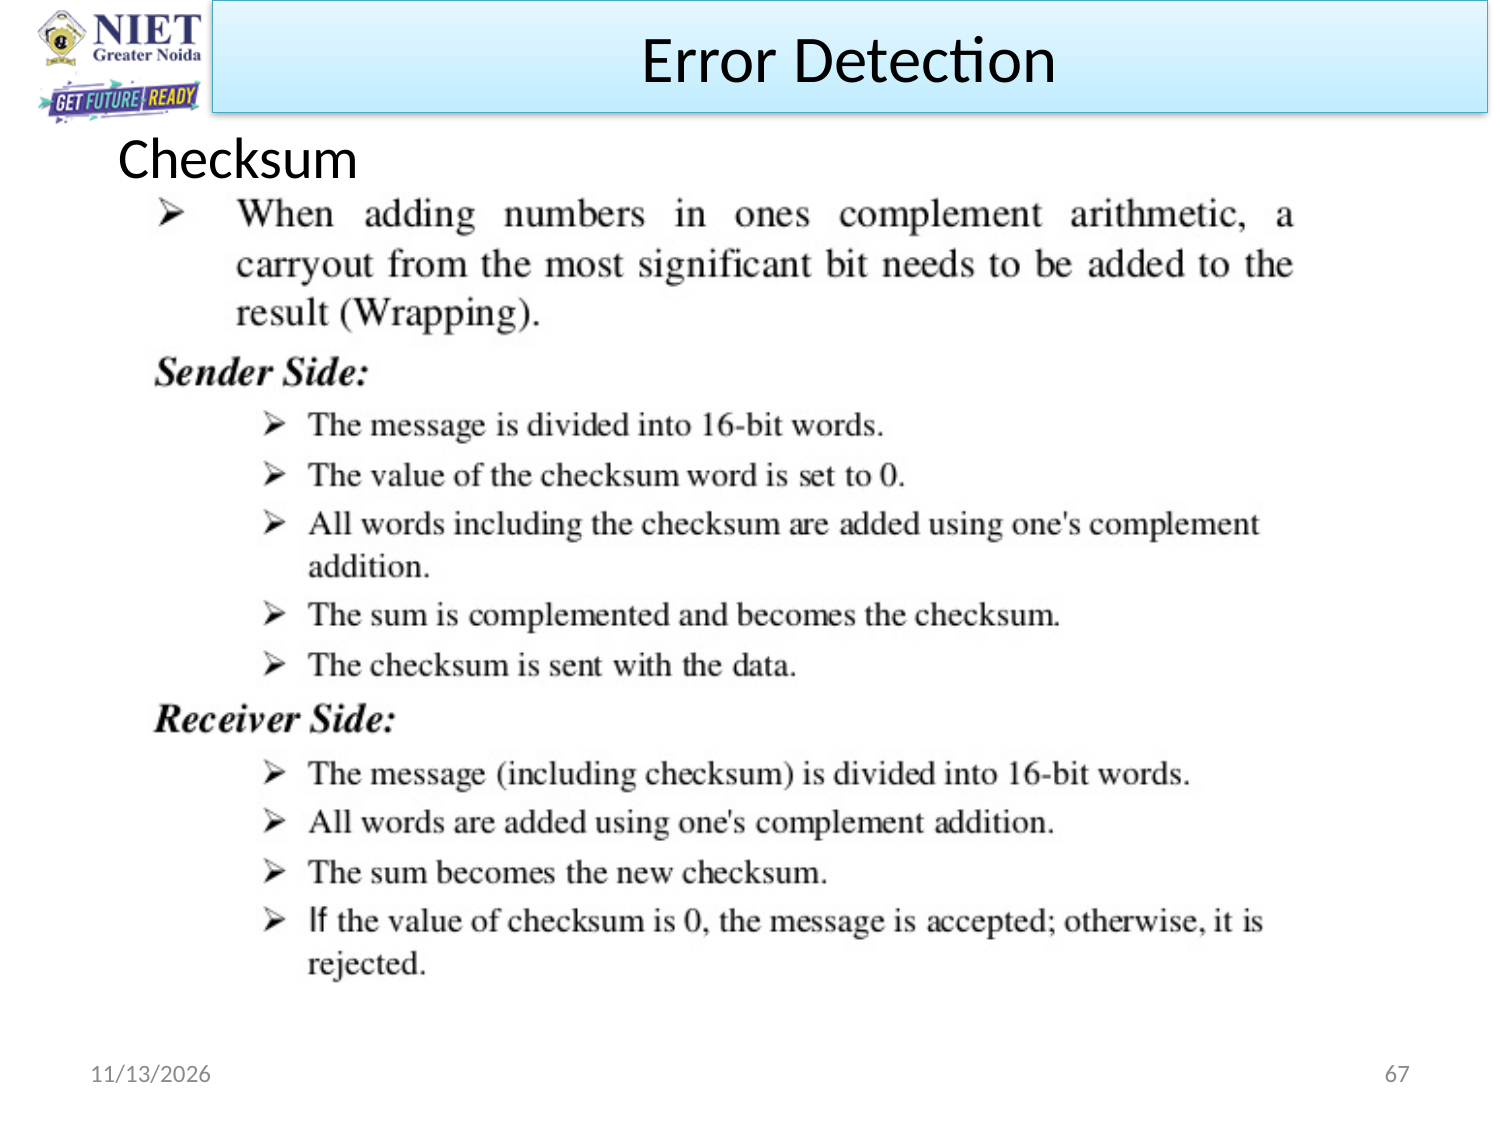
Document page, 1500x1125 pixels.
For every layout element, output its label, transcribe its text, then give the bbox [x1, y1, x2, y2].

text_box Error Detection [238, 0, 1488, 113]
picture [0, 0, 238, 135]
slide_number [75, 1042, 425, 1103]
slide_number 67 [1074, 1042, 1425, 1103]
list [101, 178, 1338, 1027]
text_box Checksum [103, 112, 375, 176]
